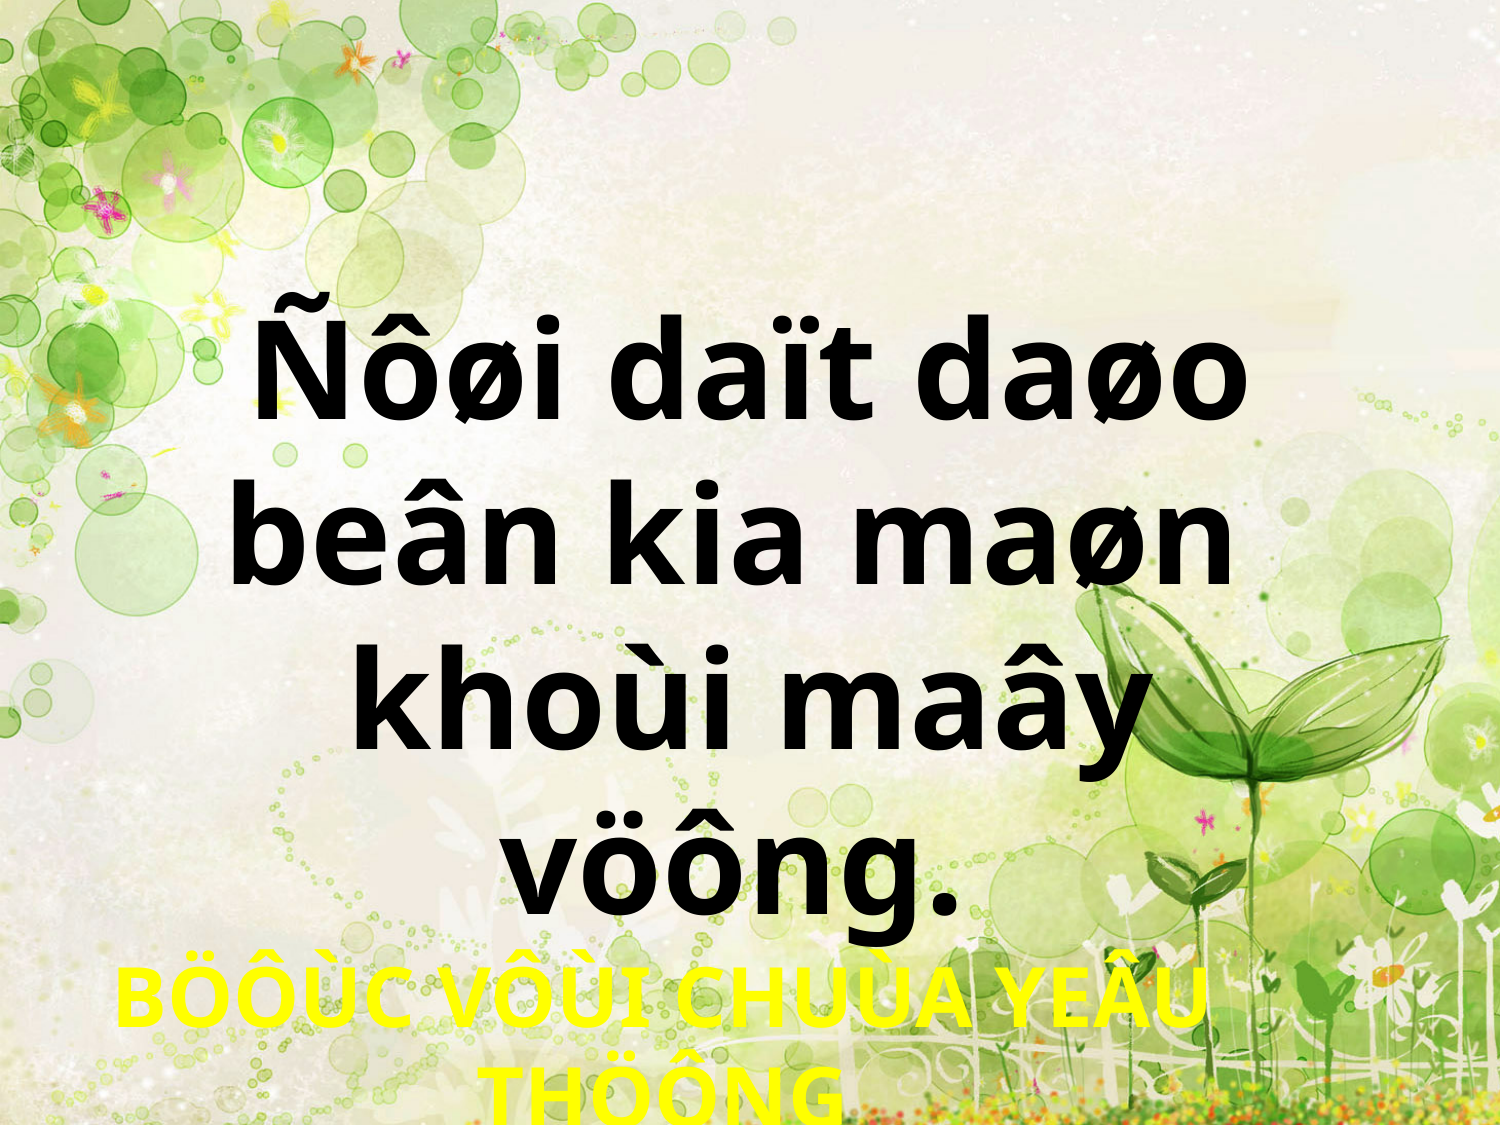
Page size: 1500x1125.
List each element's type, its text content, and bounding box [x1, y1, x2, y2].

picture [0, 0, 1500, 1125]
text_box BÖÔÙC VÔÙI CHUÙA YEÂU THÖÔNG [24, 987, 1300, 1100]
text_box Ñôøi daït daøo beân kia maøn khoùi maây vöông. [87, 274, 1413, 950]
